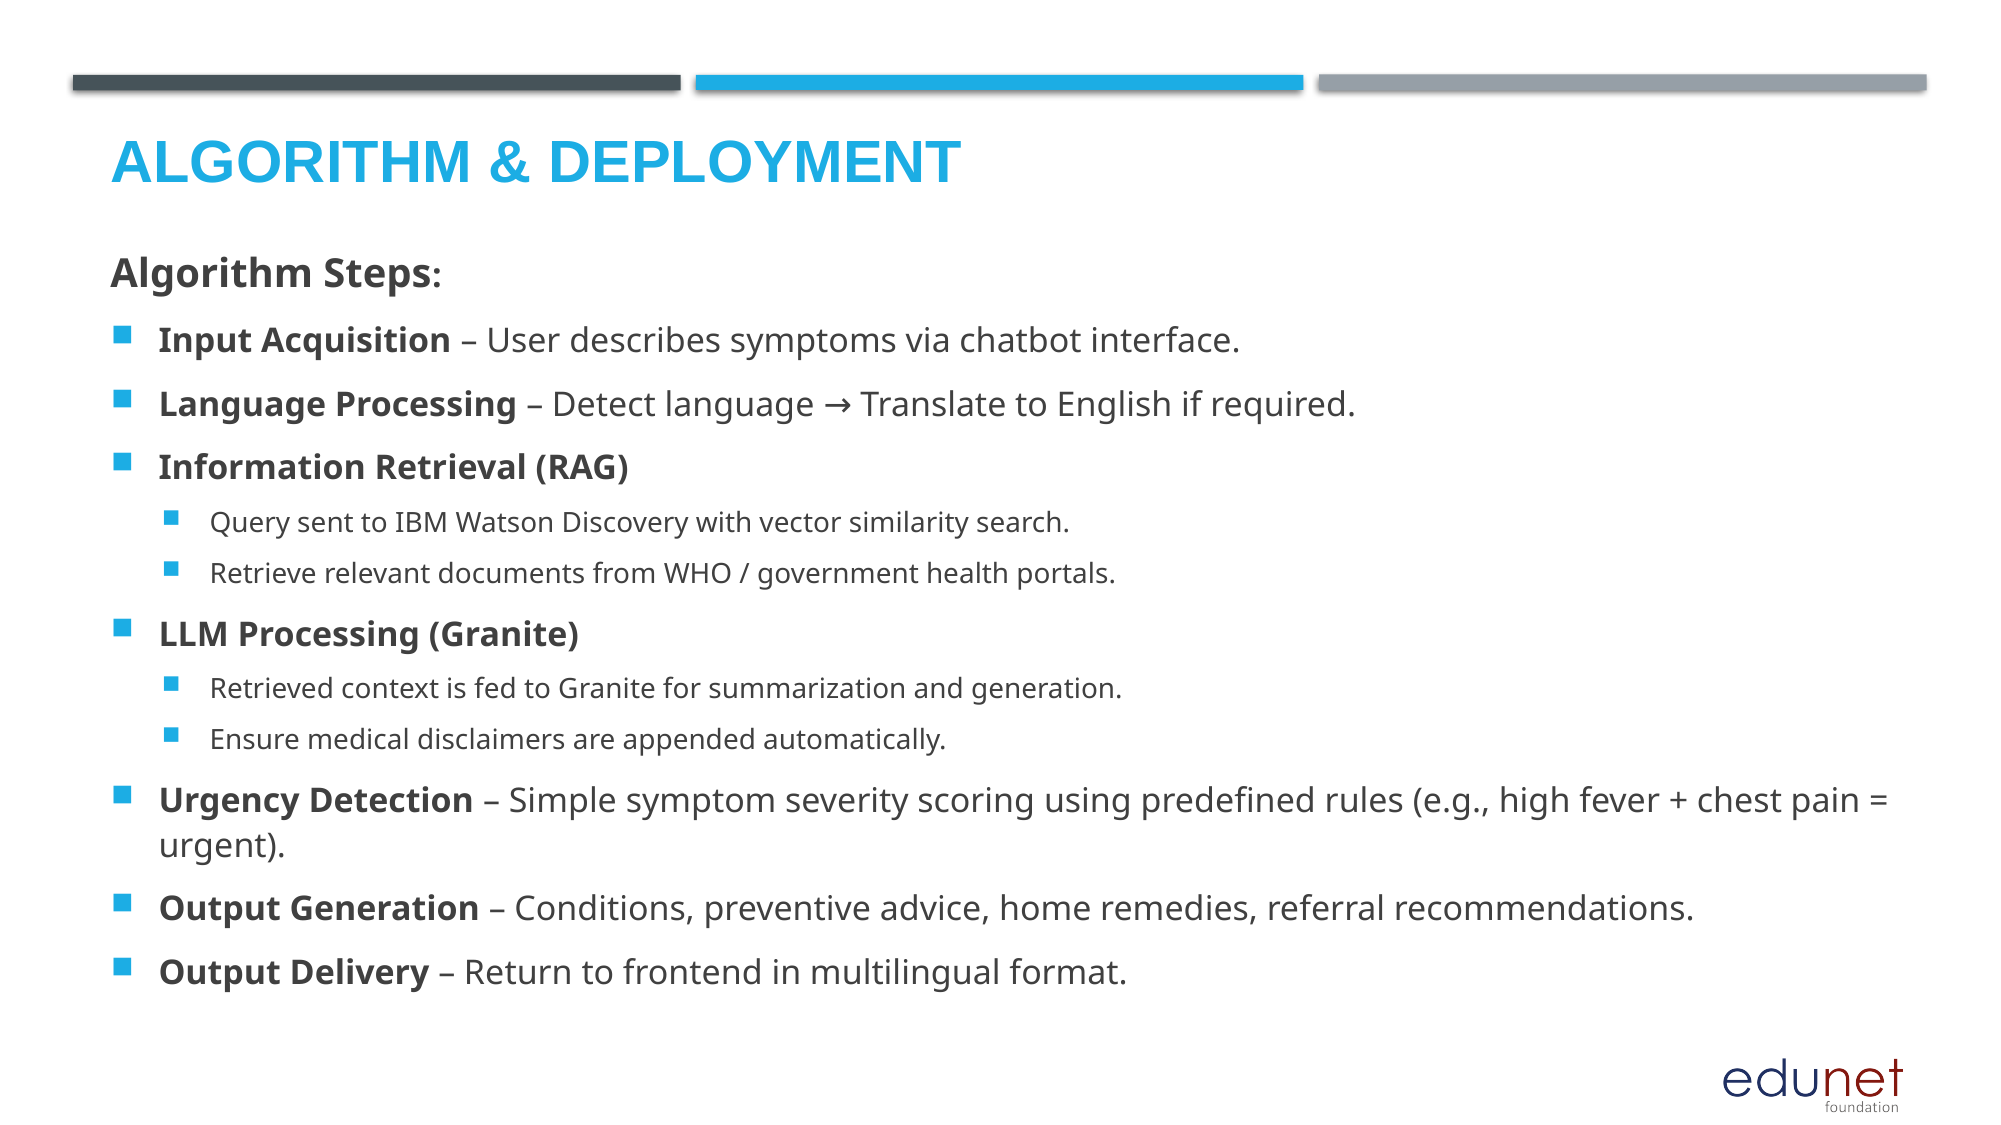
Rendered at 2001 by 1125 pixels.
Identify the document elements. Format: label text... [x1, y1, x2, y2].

list Algorithm Steps: Input Acquisition – User describes symptoms via chatbot interface. Language Processing – Detect language → Translate to English if required. Information Retrieval (RAG) Query sent to IBM Watson Discovery with vector similarity search. Retrieve relevant documents from WHO / government health portals. LLM Processing (Granite) Retrieved context is fed to Granite for summarization and generation. Ensure medical disclaimers are appended automatically. Urgency Detection – Simple symptom severity scoring using predefined rules (e.g., high fever + chest pain = urgent). Output Generation – Conditions, preventive advice, home remedies, referral recommendations. Output Delivery – Return to frontend in multilingual format. [95, 235, 1905, 1003]
picture [1719, 1056, 1905, 1116]
title Algorithm & Deployment [95, 115, 1905, 203]
